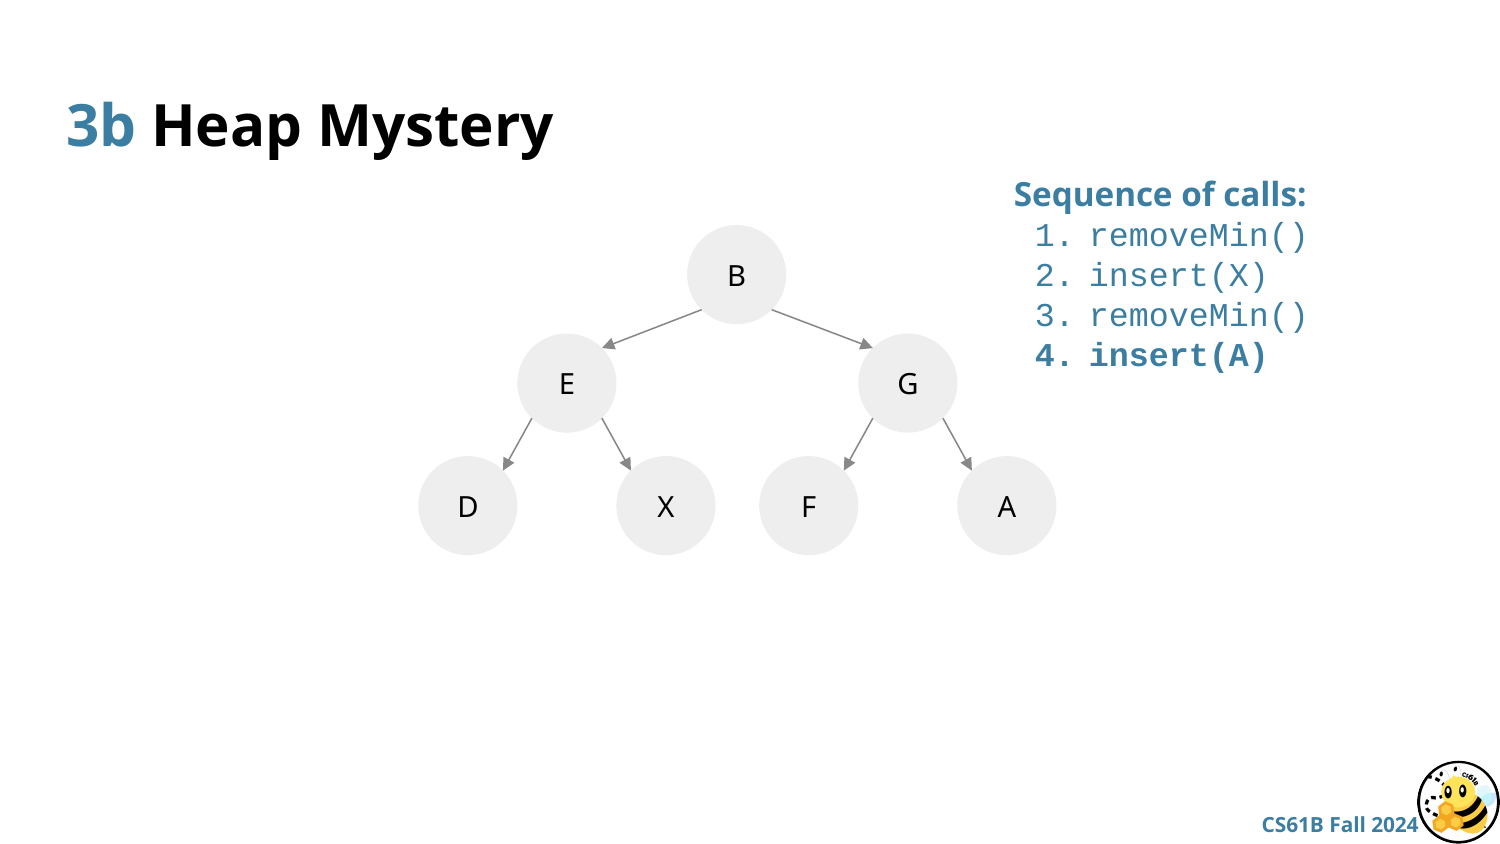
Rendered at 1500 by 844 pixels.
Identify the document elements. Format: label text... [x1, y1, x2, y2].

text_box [942, 417, 973, 471]
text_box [601, 417, 632, 471]
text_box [771, 309, 874, 349]
text_box G [858, 333, 958, 433]
text_box X [616, 456, 716, 556]
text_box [601, 309, 702, 349]
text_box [502, 417, 533, 471]
text_box F [759, 456, 859, 556]
text_box A [957, 456, 1057, 556]
picture [1417, 760, 1500, 844]
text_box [843, 417, 874, 471]
text_box Sequence of calls: removeMin() insert(X) removeMin() insert(A) [998, 158, 1500, 388]
text_box E [517, 333, 617, 433]
text_box D [418, 456, 518, 556]
title 3b Heap Mystery [51, 72, 1449, 167]
text_box B [687, 225, 787, 325]
